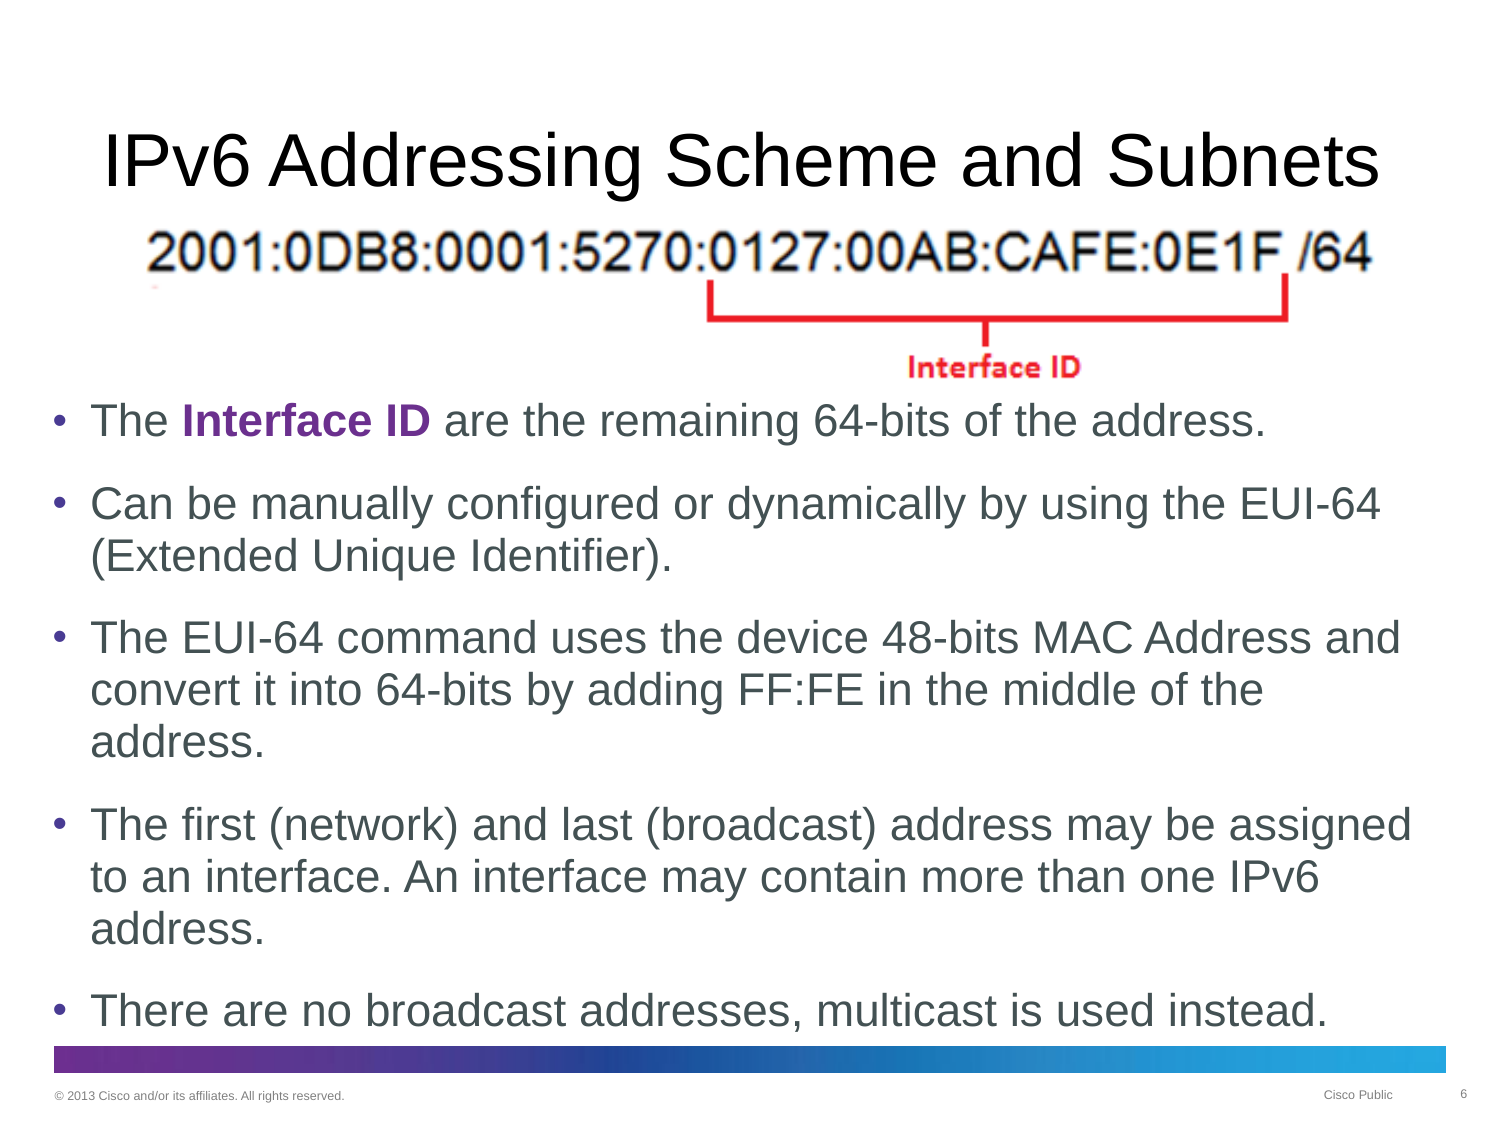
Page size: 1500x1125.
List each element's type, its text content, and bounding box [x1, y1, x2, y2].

title IPv6 Addressing Scheme and Subnets [37, 70, 1447, 209]
list The Interface ID are the remaining 64-bits of the address. Can be manually configured or dynamically by using the EUI-64 (Extended Unique Identifier). The EUI-64 command uses the device 48-bits MAC Address and convert it into 64-bits by adding FF:FE in the middle of the address. The first (network) and last (broadcast) address may be assigned to an interface. An interface may contain more than one IPv6 address. There are no broadcast addresses, multicast is used instead. [37, 220, 1445, 1035]
picture [54, 1046, 1446, 1073]
picture [146, 225, 1377, 385]
